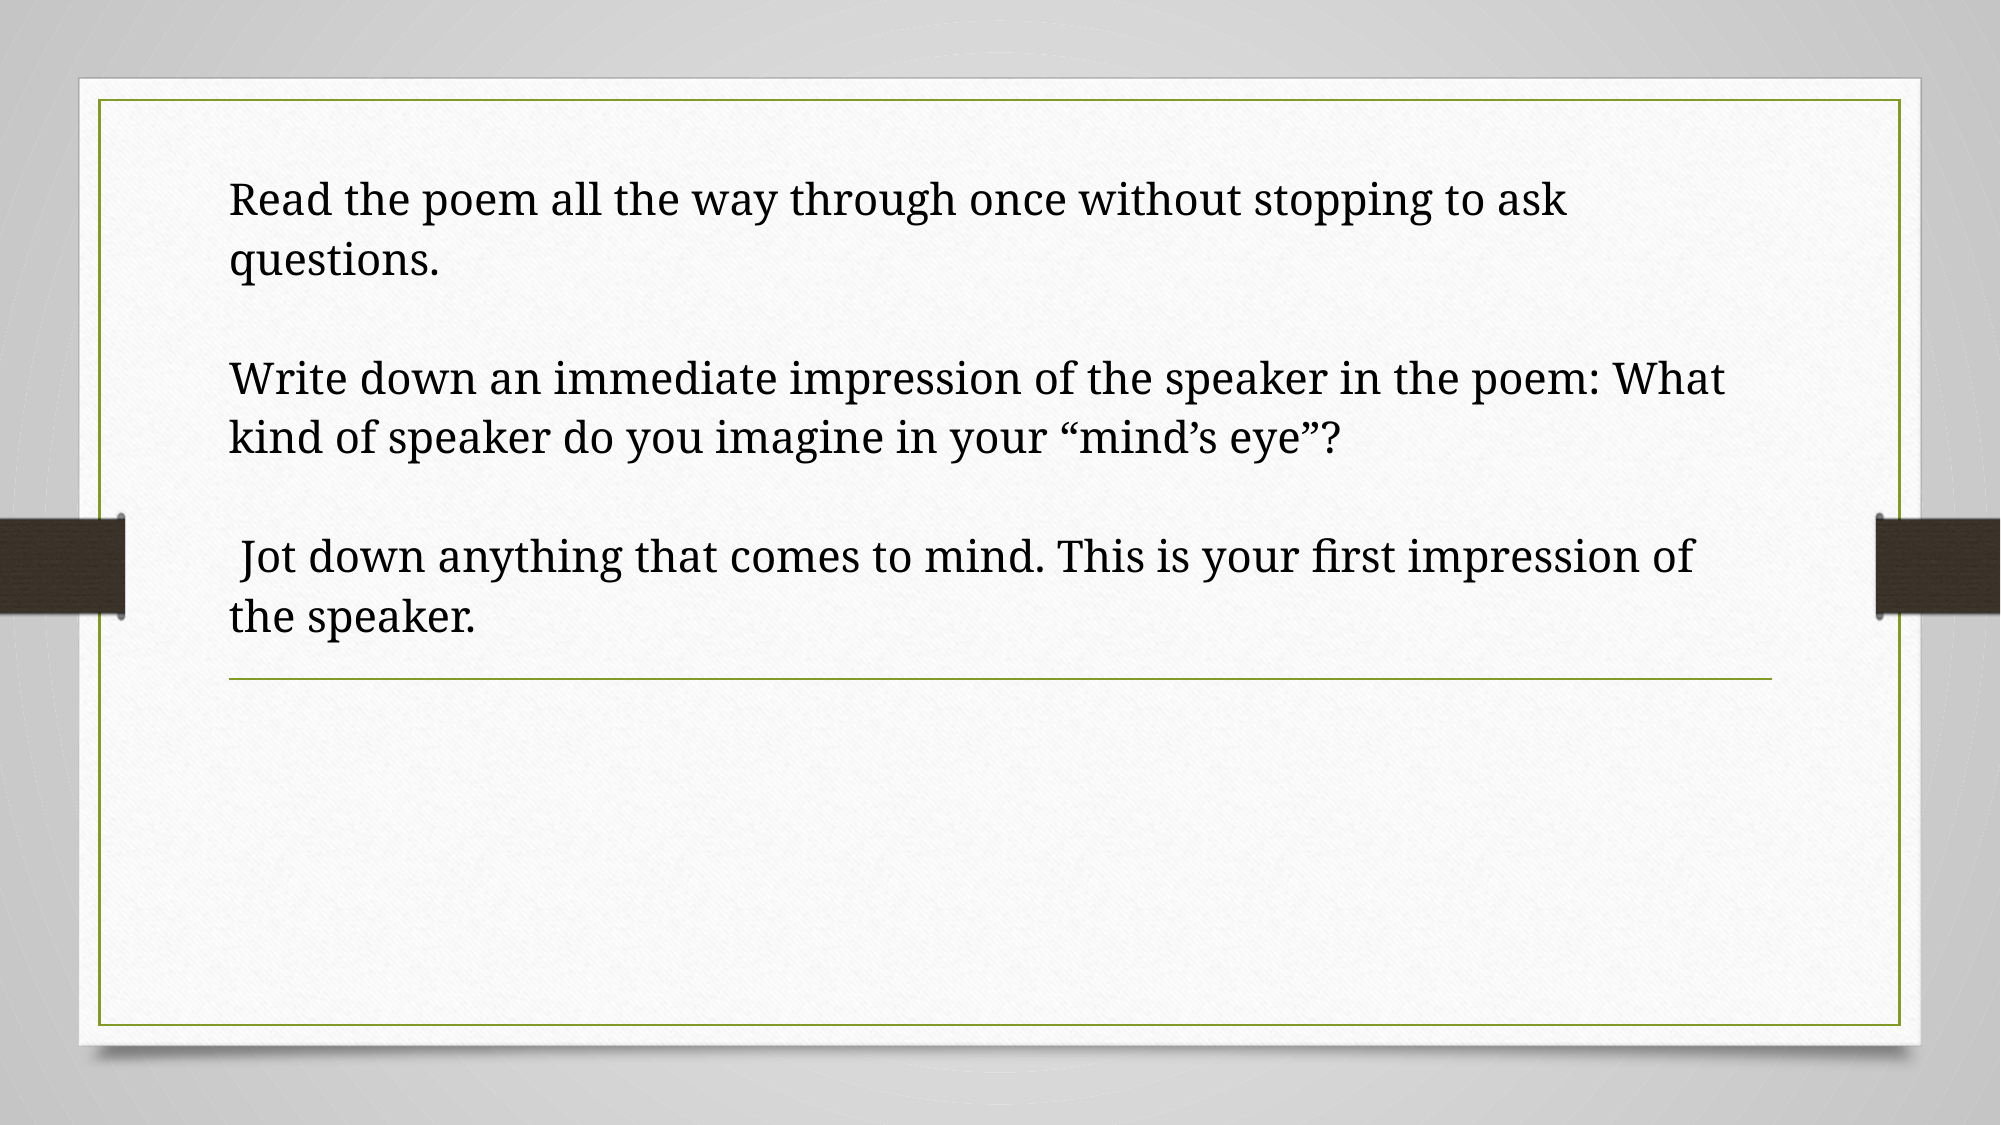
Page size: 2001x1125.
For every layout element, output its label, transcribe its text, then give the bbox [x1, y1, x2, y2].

picture [0, 0, 2001, 1125]
title Read the poem all the way through once without stopping to ask questions. Write down an immediate impression of the speaker in the poem: What kind of speaker do you imagine in your “mind’s eye”? Jot down anything that comes to mind. This is your first impression of the speaker. [213, 161, 1788, 646]
